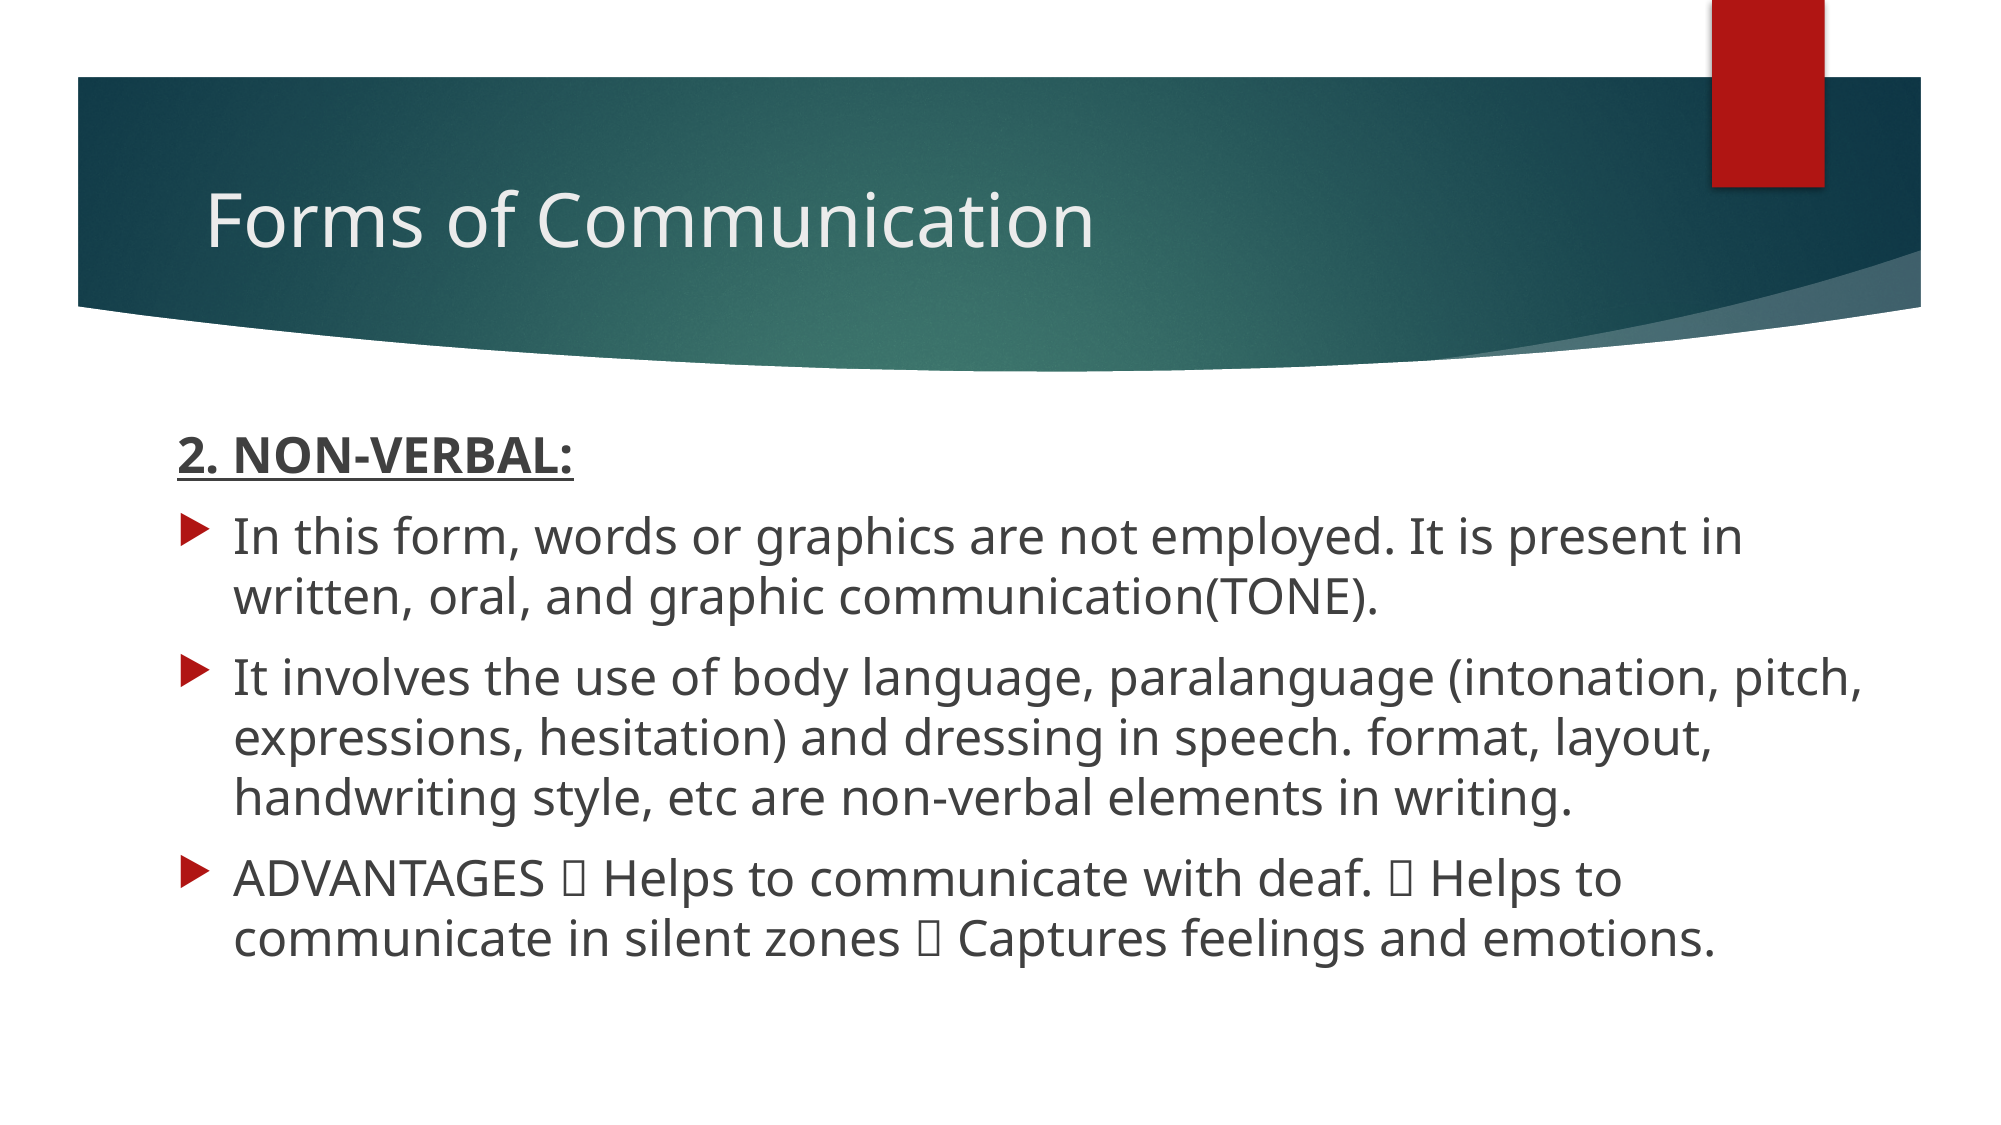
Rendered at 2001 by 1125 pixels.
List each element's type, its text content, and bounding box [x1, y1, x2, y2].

list 2. NON-VERBAL: In this form, words or graphics are not employed. It is present in written, oral, and graphic communication(TONE). It involves the use of body language, paralanguage (intonation, pitch, expressions, hesitation) and dressing in speech. format, layout, handwriting style, etc are non-verbal elements in writing. ADVANTAGES  Helps to communicate with deaf.  Helps to communicate in silent zones  Captures feelings and emotions. [161, 416, 1893, 977]
title Forms of Communication [189, 159, 1638, 276]
